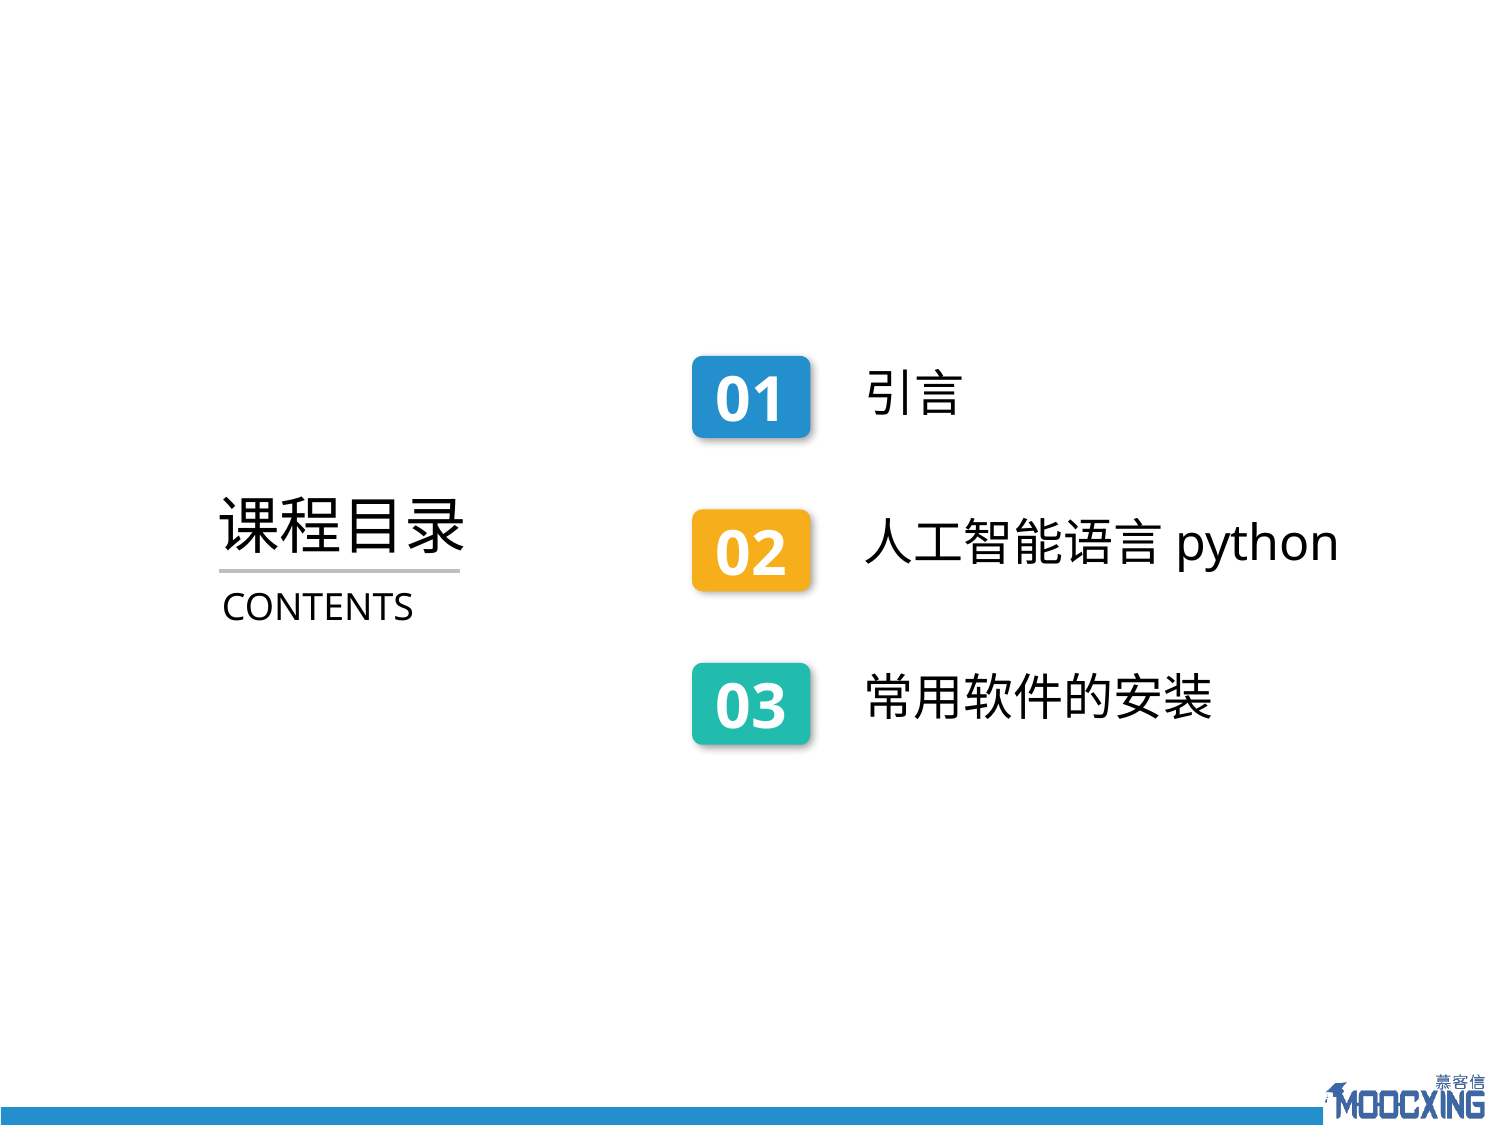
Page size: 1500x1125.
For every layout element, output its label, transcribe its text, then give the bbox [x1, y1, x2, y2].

list 常用软件的安装 [848, 664, 1293, 748]
list 人工智能语言python [848, 509, 1378, 593]
picture [1313, 1072, 1500, 1121]
list 引言 [849, 361, 1294, 444]
